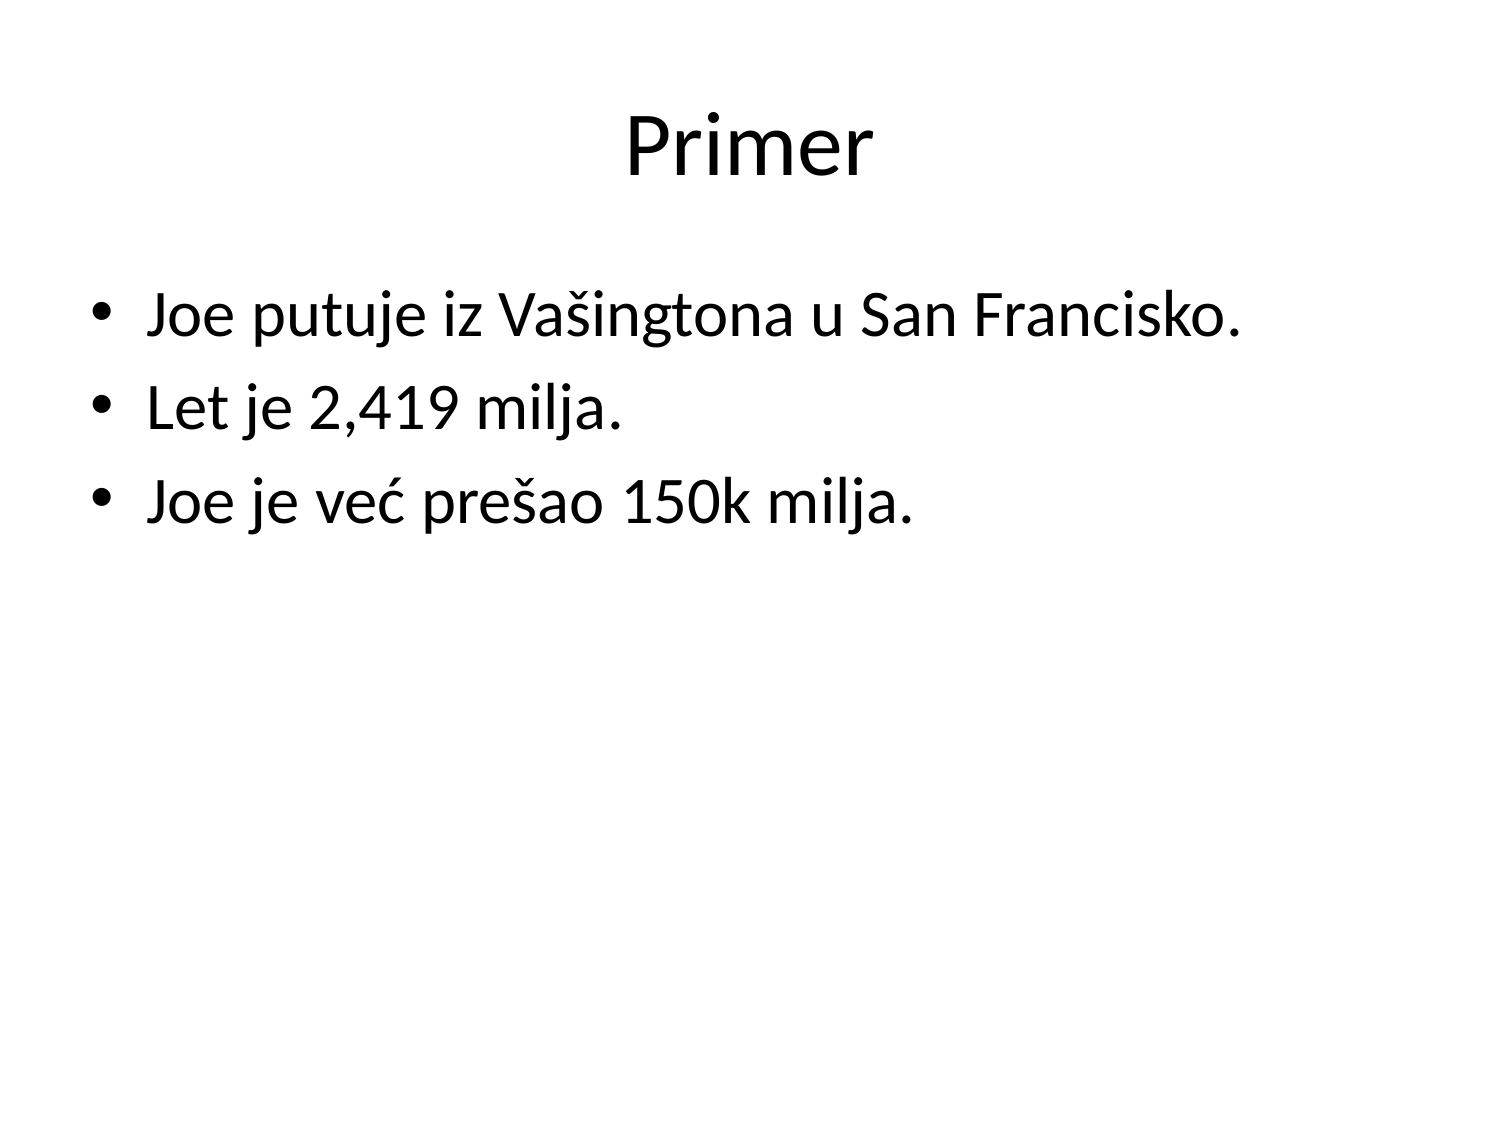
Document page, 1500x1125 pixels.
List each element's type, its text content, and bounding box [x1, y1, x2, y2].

list Joe putuje iz Vašingtona u San Francisko. Let je 2,419 milja. Joe je već prešao 150k milja. [75, 262, 1425, 1005]
title Primer [75, 45, 1425, 233]
